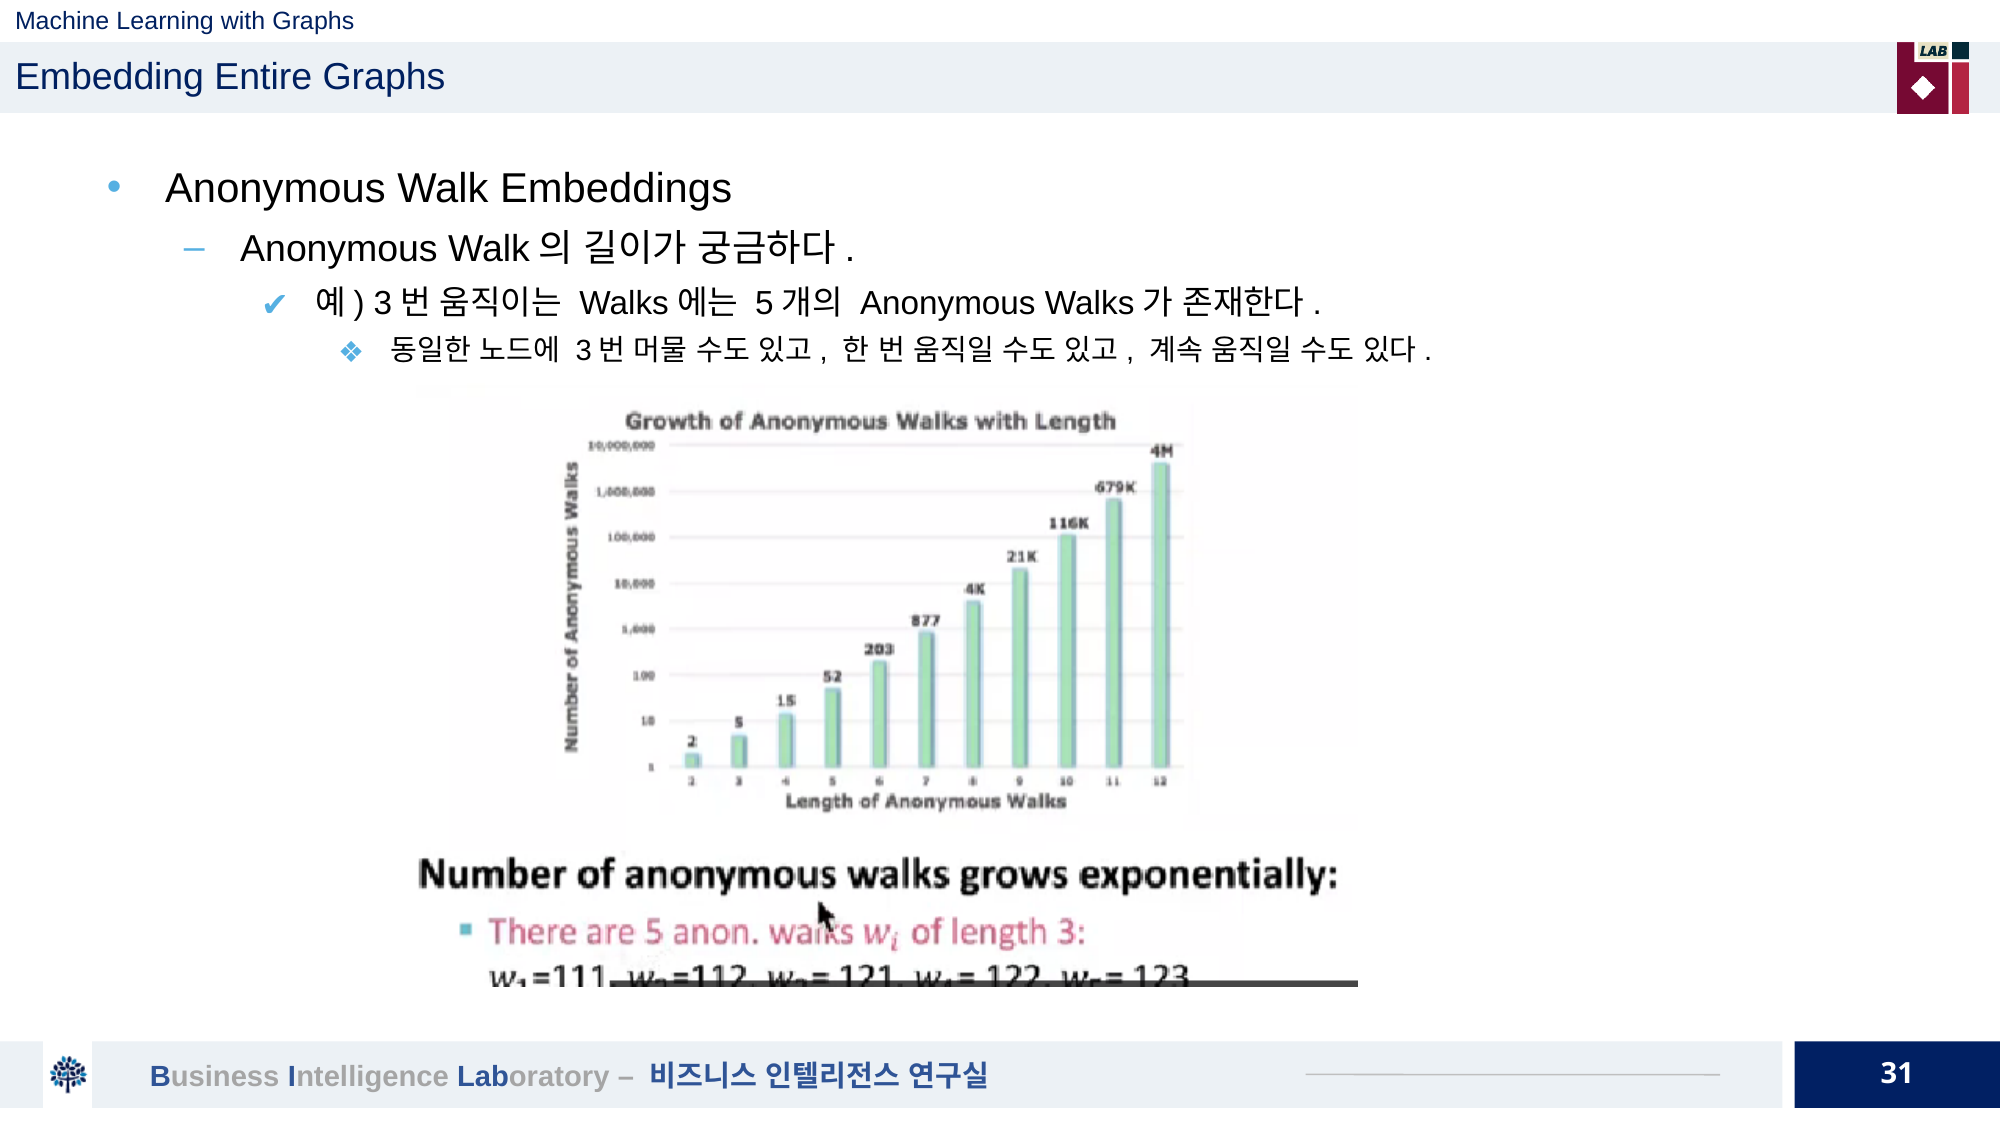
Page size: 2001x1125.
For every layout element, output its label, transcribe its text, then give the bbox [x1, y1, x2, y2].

list Anonymous Walk Embeddings Anonymous Walk의 길이가 궁금하다. 예) 3번 움직이는 Walks에는 5개의 Anonymous Walks가 존재한다. 동일한 노드에 3번 머물 수도 있고, 한 번 움직일 수도 있고, 계속 움직일 수도 있다. [73, 138, 1927, 1028]
subtitle Embedding Entire Graphs [0, 42, 1326, 113]
picture [43, 1041, 92, 1108]
title Machine Learning with Graphs [0, 0, 598, 42]
picture [416, 383, 1358, 987]
picture [1897, 41, 1969, 114]
slide_number 31 [1825, 1044, 1970, 1105]
